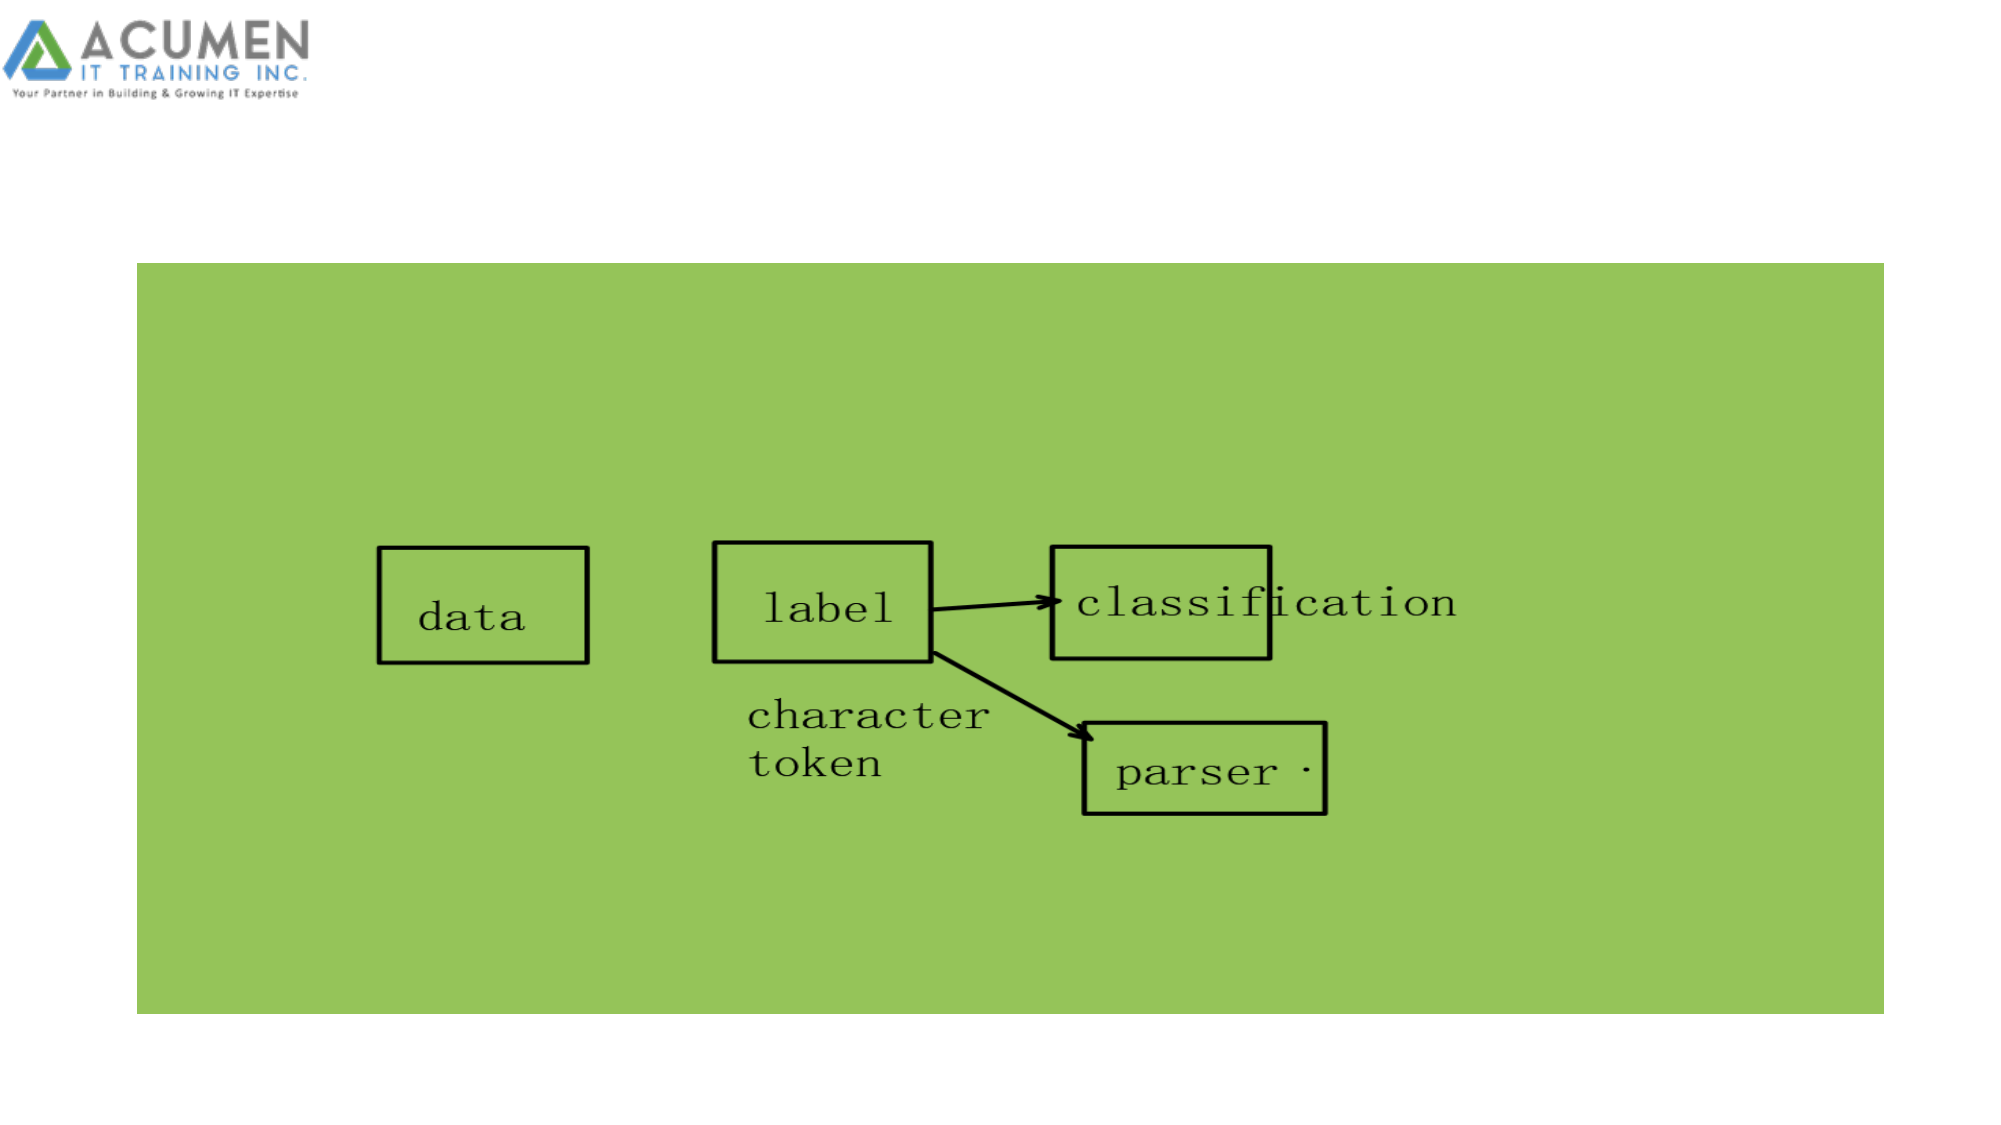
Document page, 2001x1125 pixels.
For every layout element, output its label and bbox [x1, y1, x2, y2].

picture [0, 18, 313, 103]
list [137, 263, 1884, 1014]
